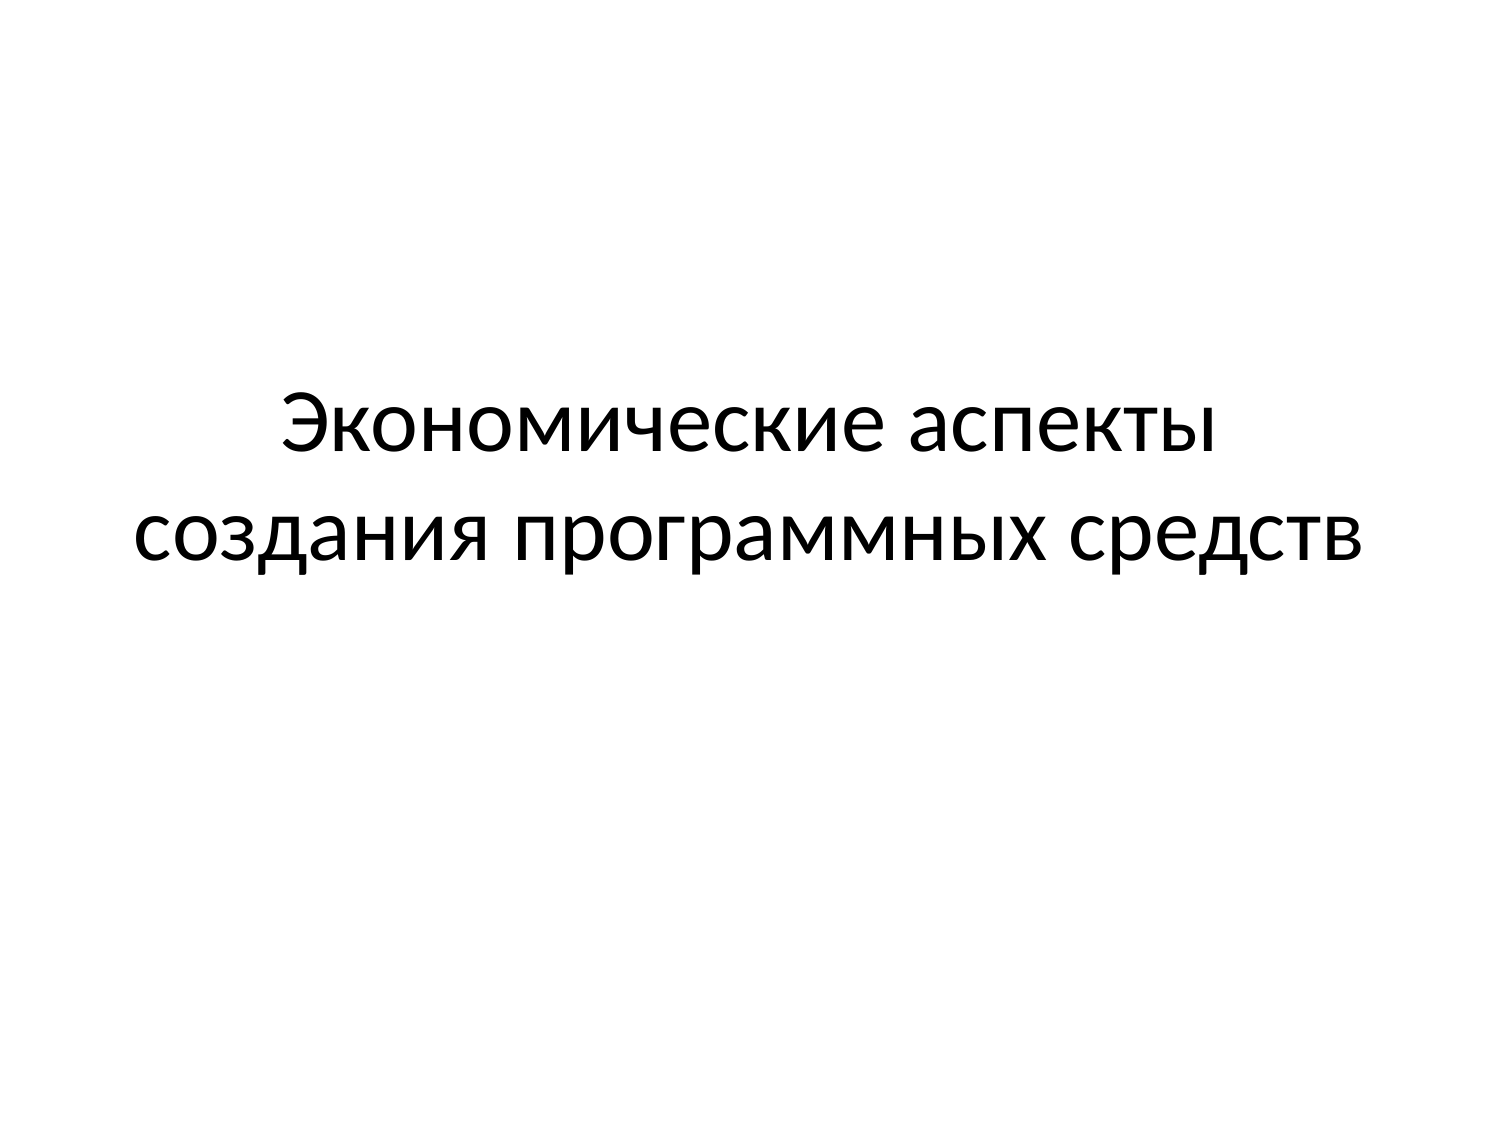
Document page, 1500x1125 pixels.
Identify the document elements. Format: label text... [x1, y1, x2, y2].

title Экономические аспекты создания программных средств [112, 349, 1388, 591]
